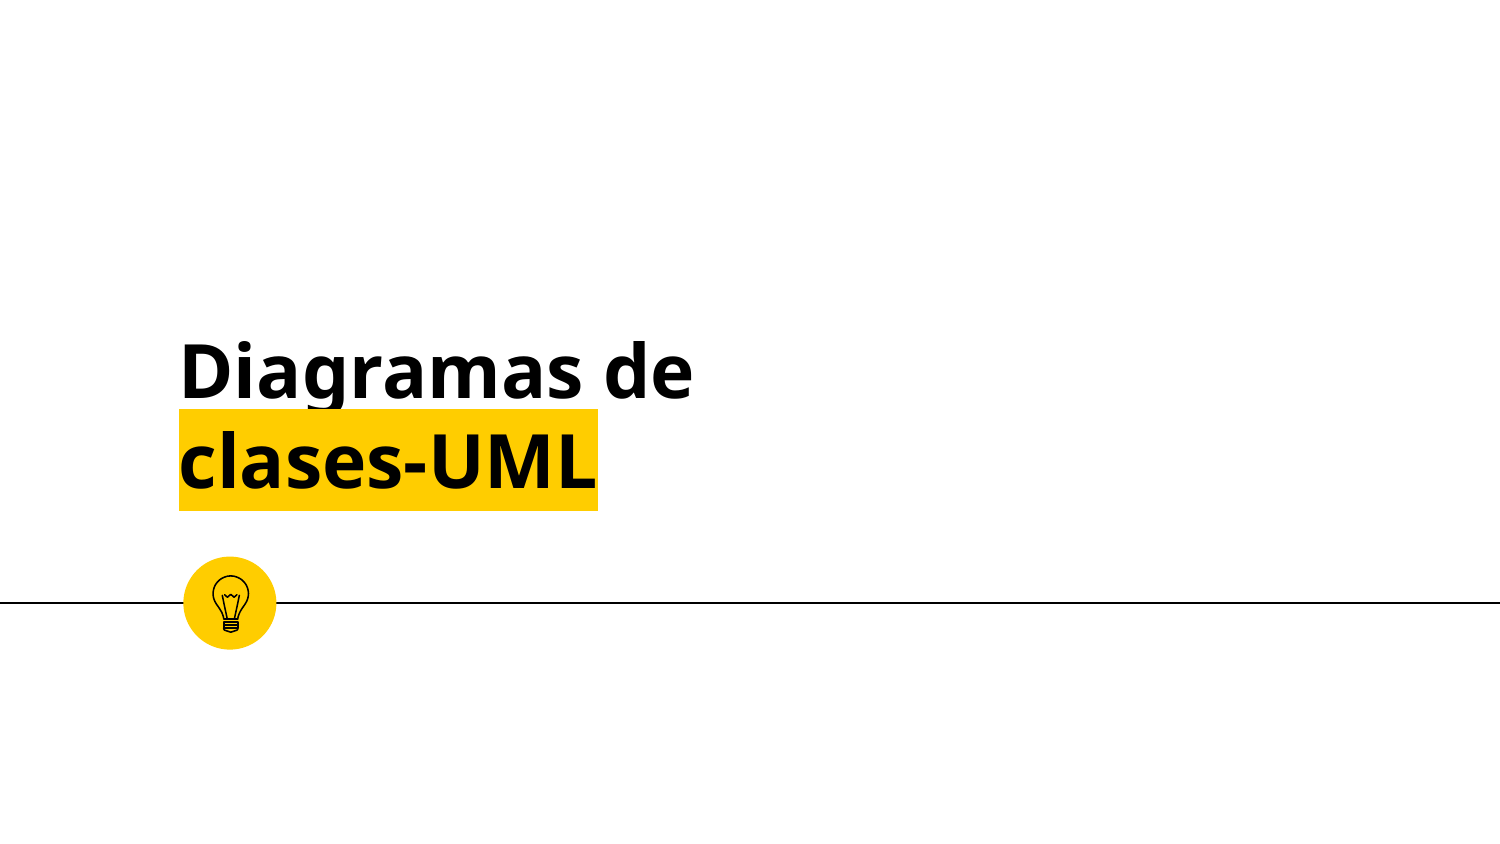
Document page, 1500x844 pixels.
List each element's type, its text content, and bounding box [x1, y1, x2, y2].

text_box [212, 575, 249, 633]
title Diagramas de clases-UML [163, 328, 906, 519]
